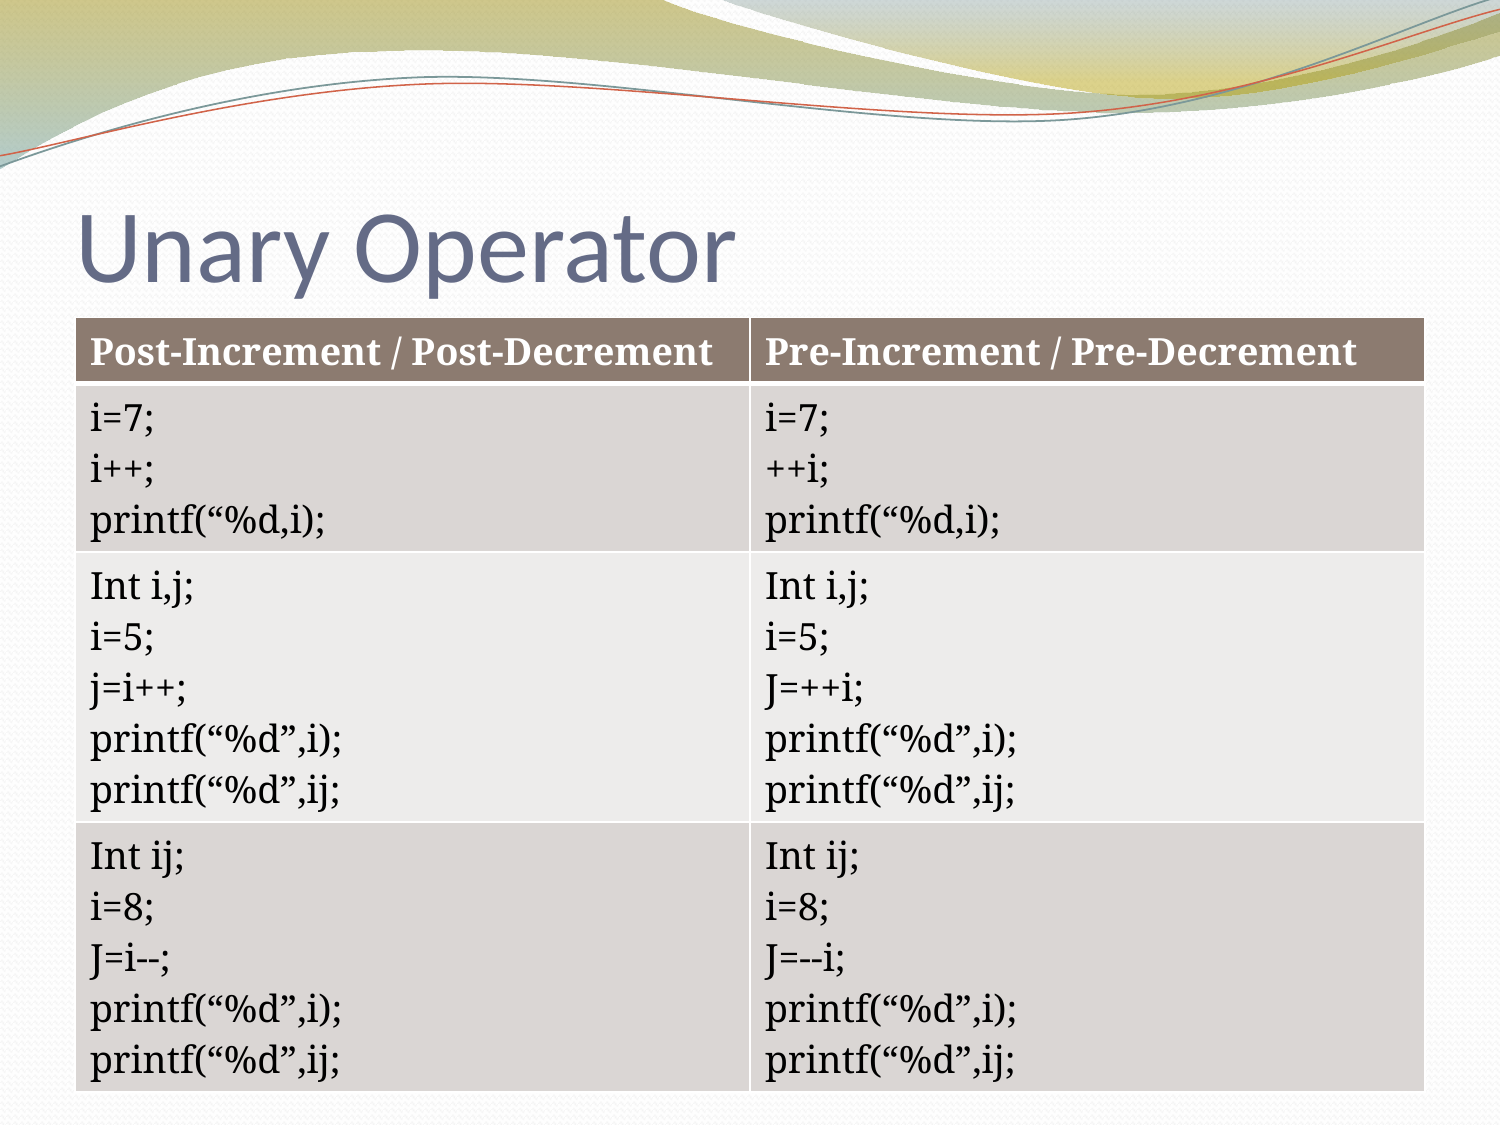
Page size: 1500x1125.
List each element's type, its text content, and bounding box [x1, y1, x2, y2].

table_header Post-Increment / Post-Decrement [76, 318, 749, 381]
title Unary Operator [75, 115, 1425, 303]
table_cell i=7; i++; printf(“%d,i); [76, 386, 749, 551]
table_cell Int i,j; i=5; j=i++; printf(“%d”,i); printf(“%d”,ij; [76, 553, 749, 821]
table_cell i=7; ++i; printf(“%d,i); [751, 386, 1424, 551]
table_cell Int ij; i=8; J=i--; printf(“%d”,i); printf(“%d”,ij; [76, 823, 749, 1091]
table_cell Int i,j; i=5; J=++i; printf(“%d”,i); printf(“%d”,ij; [751, 553, 1424, 821]
table_header Pre-Increment / Pre-Decrement [751, 318, 1424, 381]
table_cell Int ij; i=8; J=--i; printf(“%d”,i); printf(“%d”,ij; [751, 823, 1424, 1091]
